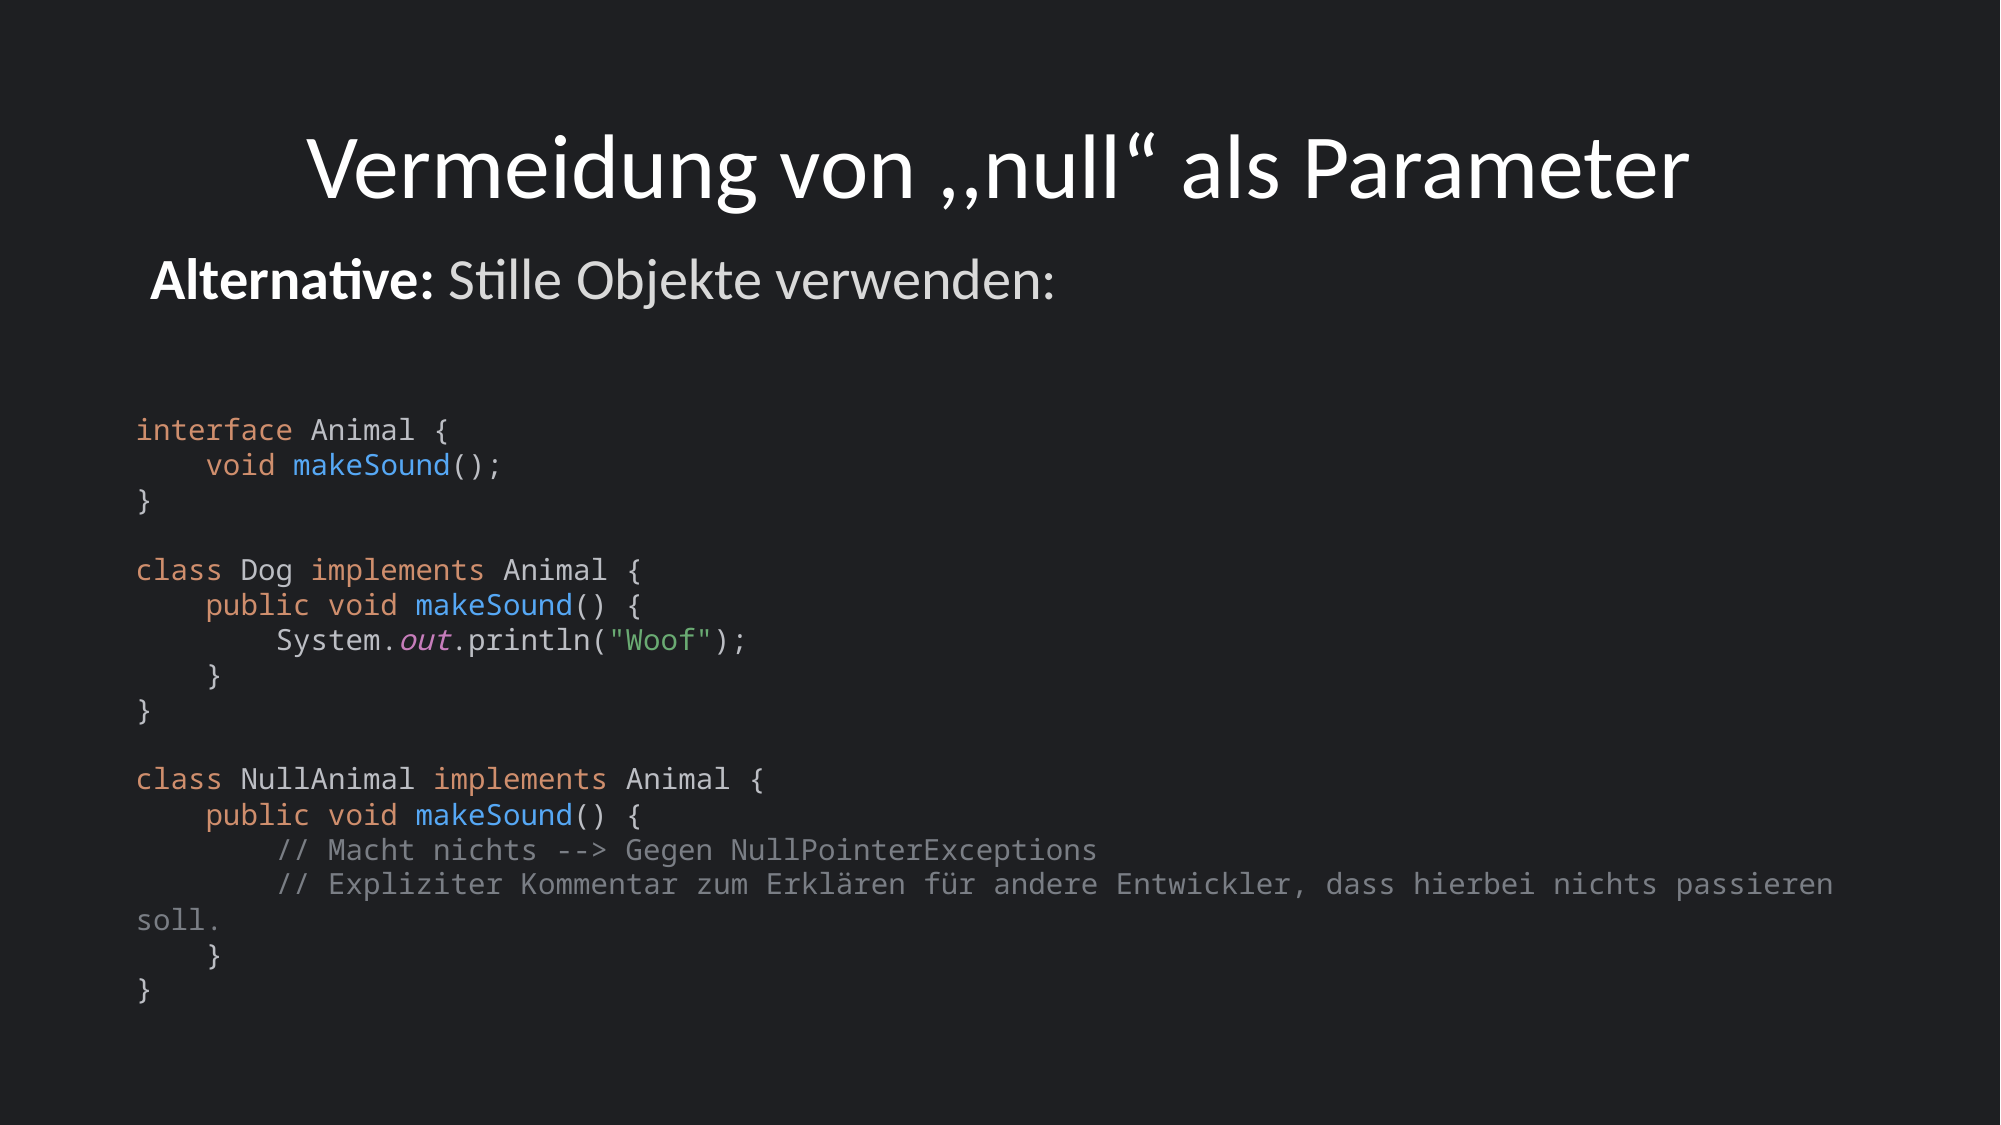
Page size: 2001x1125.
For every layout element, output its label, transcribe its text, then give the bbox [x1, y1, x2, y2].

text_box interface Animal { void makeSound(); } class Dog implements Animal { public void makeSound() { System.out.println("Woof"); } } class NullAnimal implements Animal { public void makeSound() { // Macht nichts --> Gegen NullPointerExceptions // Expliziter Kommentar zum Erklären für andere Entwickler, dass hierbei nichts passieren soll. } } [120, 403, 1950, 1014]
title Vermeidung von ,,null“ als Parameter [137, 59, 1863, 278]
text_box Alternative: Stille Objekte verwenden: [135, 234, 1073, 319]
